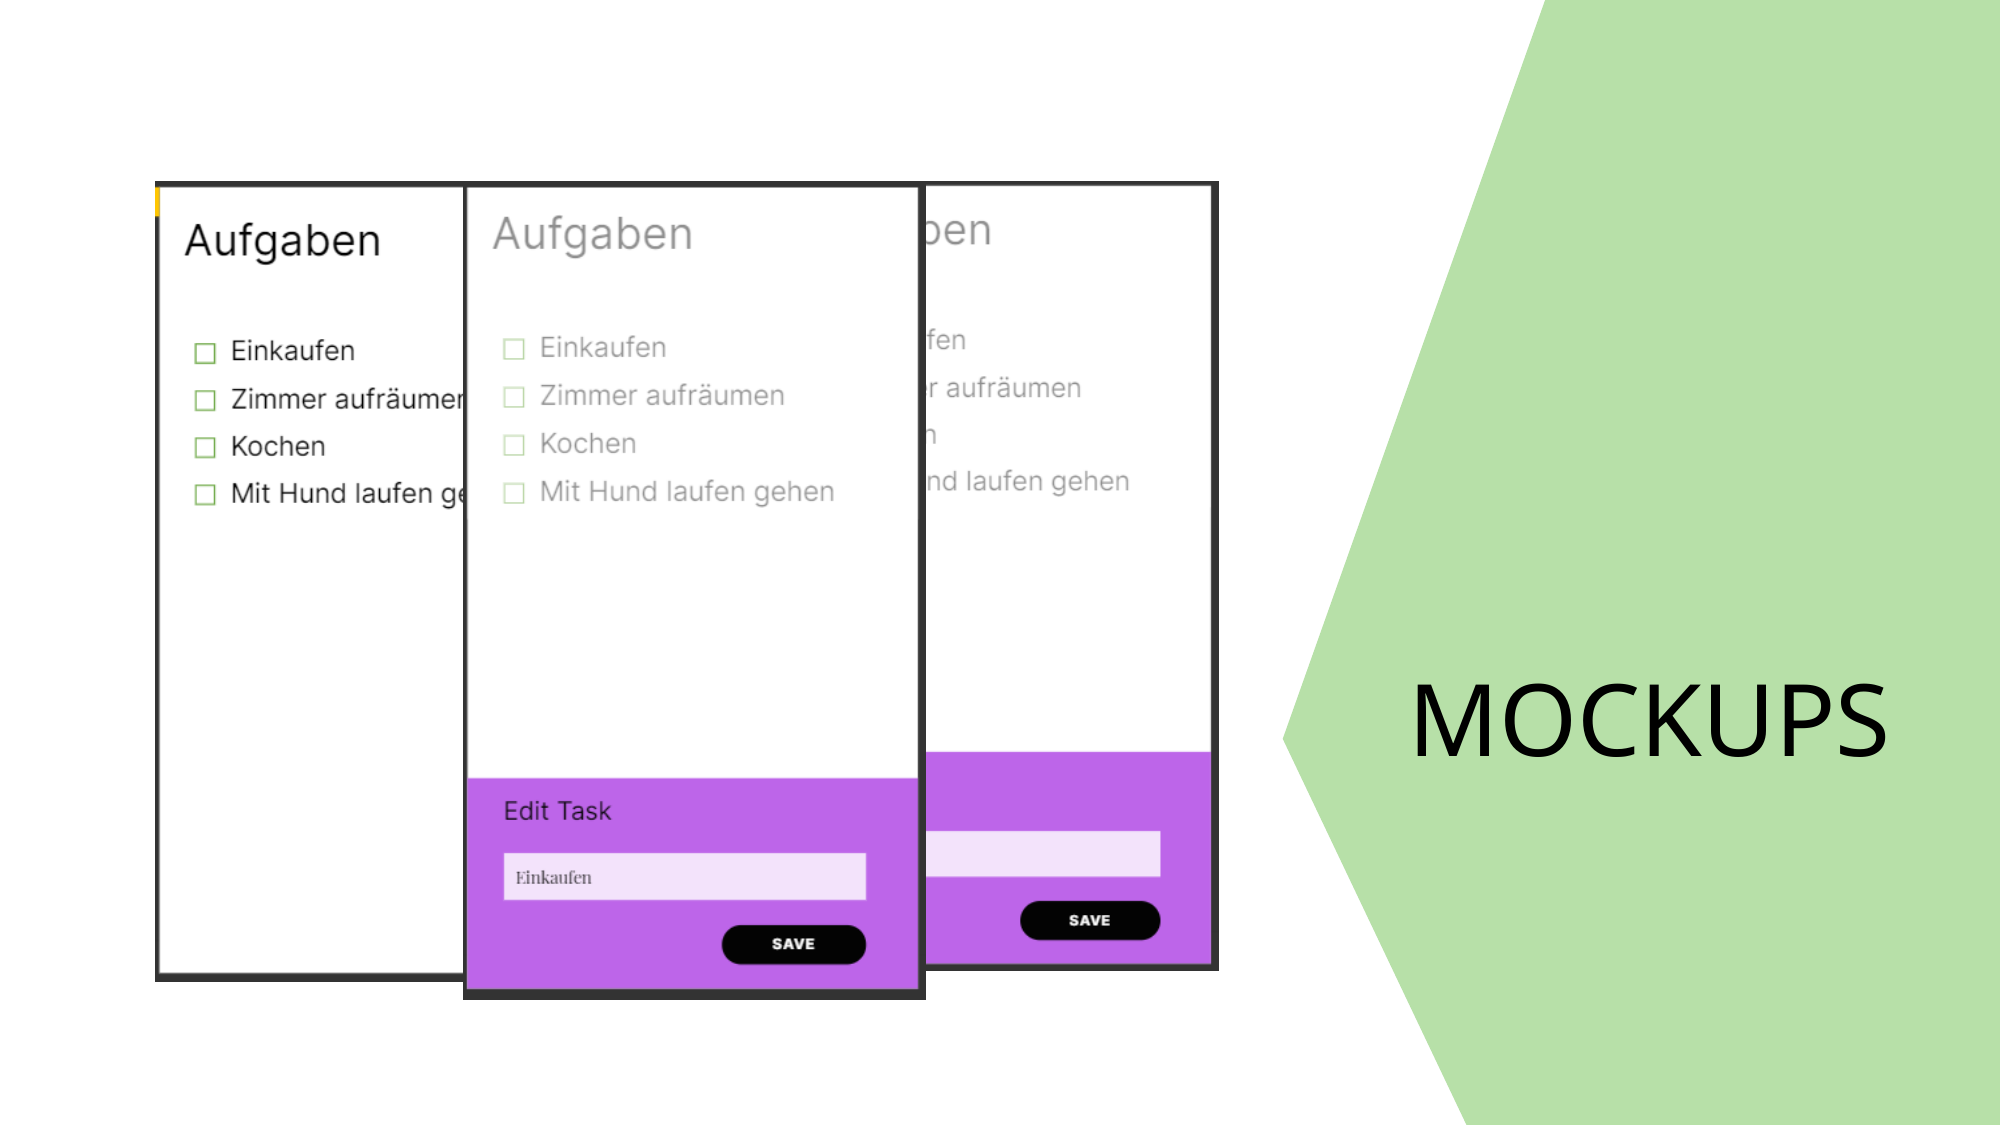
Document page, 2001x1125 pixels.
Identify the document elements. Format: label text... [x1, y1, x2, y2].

picture [155, 181, 1219, 1000]
text_box [1282, 0, 2000, 1125]
title MOCKUPS [1393, 615, 1951, 833]
